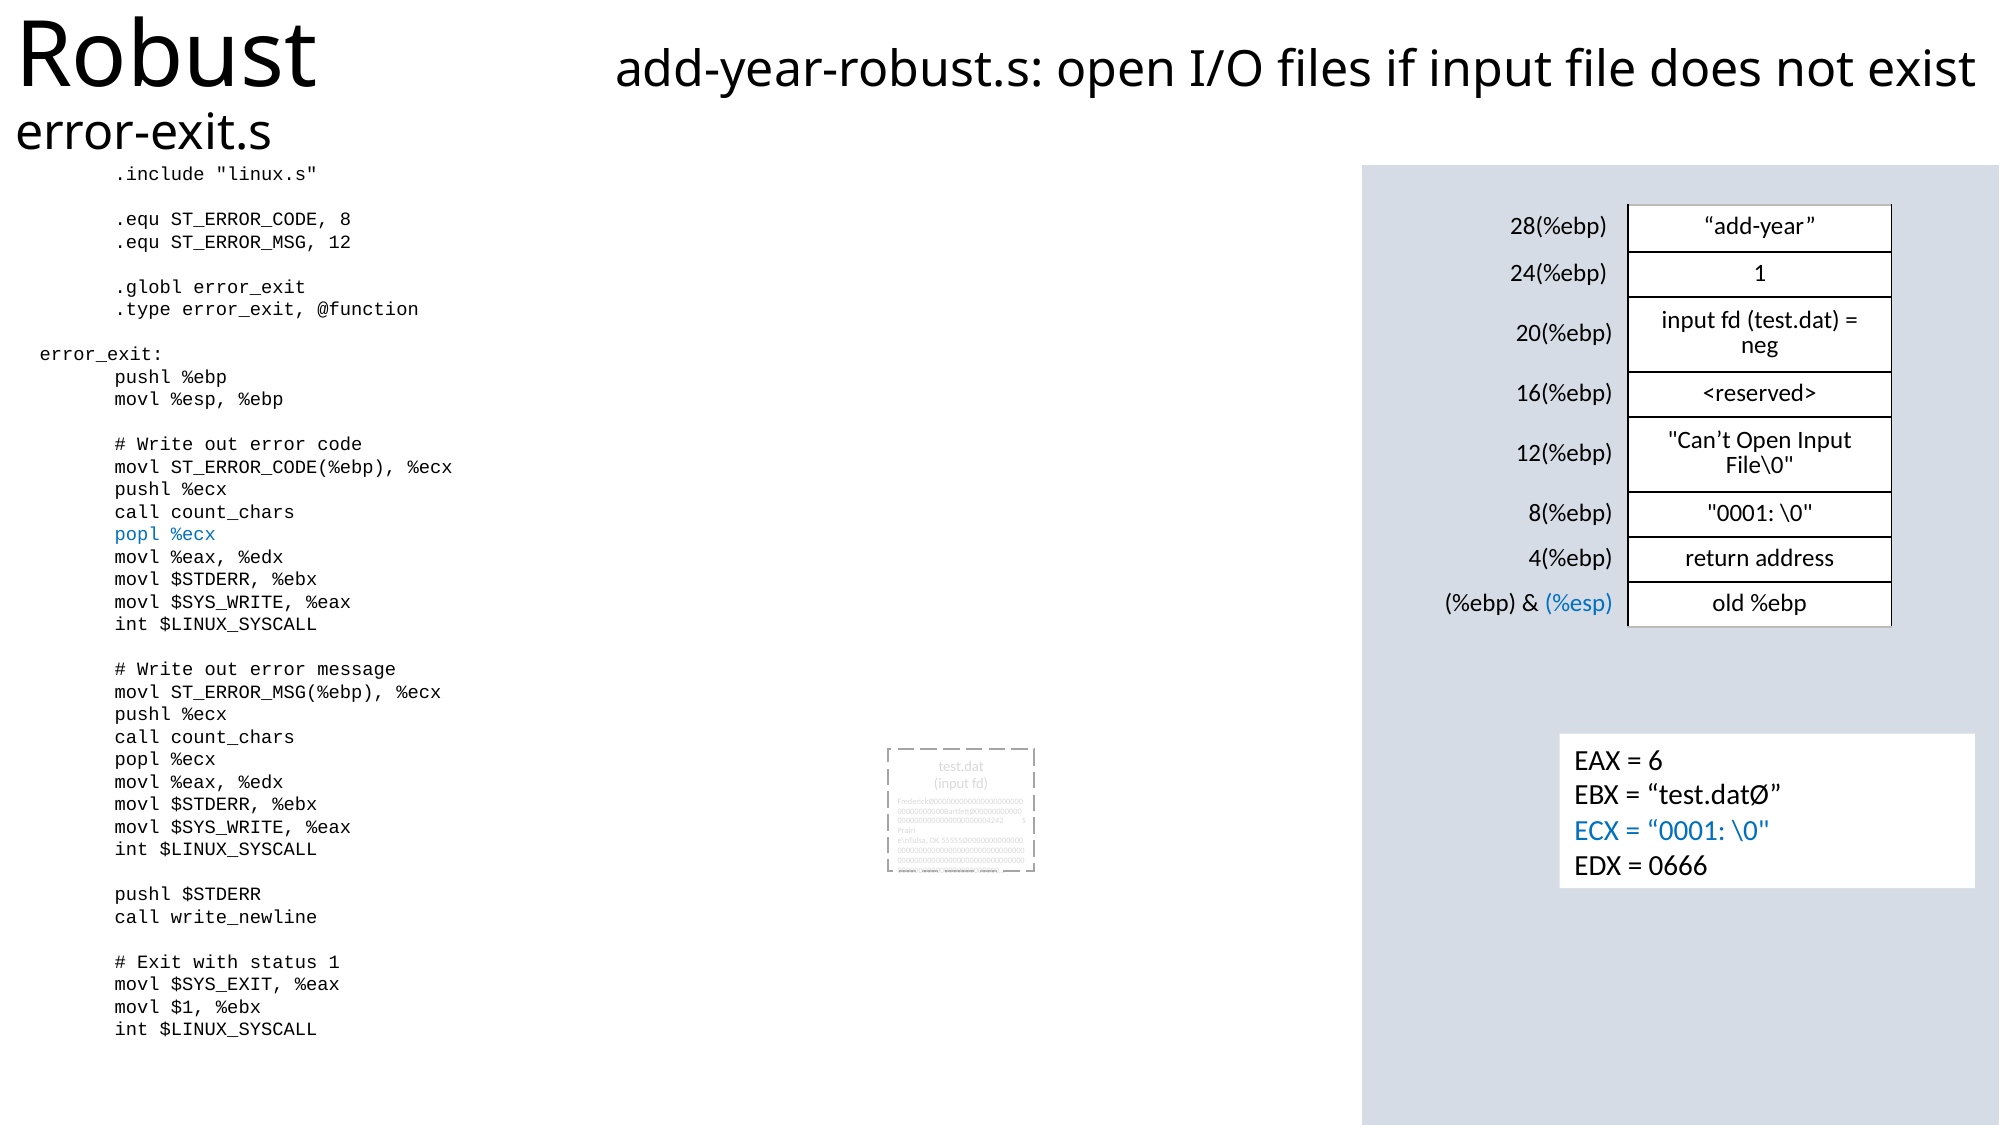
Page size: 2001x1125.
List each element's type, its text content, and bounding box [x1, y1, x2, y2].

text_box EAX = 6 EBX = “test.datØ” ECX = “0001: \0" EDX = 0666 [1559, 733, 1975, 889]
text_box .include "linux.s" .equ ST_ERROR_CODE, 8 .equ ST_ERROR_MSG, 12 .globl error_exit .type error_exit, @function error_exit: pushl %ebp movl %esp, %ebp # Write out error code movl ST_ERROR_CODE(%ebp), %ecx pushl %ecx call count_chars popl %ecx movl %eax, %edx movl $STDERR, %ebx movl $SYS_WRITE, %eax int $LINUX_SYSCALL # Write out error message movl ST_ERROR_MSG(%ebp), %ecx pushl %ecx call count_chars popl %ecx movl %eax, %edx movl $STDERR, %ebx movl $SYS_WRITE, %eax int $LINUX_SYSCALL pushl $STDERR call write_newline # Exit with status 1 movl $SYS_EXIT, %eax movl $1, %ebx int $LINUX_SYSCALL [24, 154, 1541, 1070]
text_box [1362, 165, 1999, 1125]
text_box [882, 749, 1041, 875]
